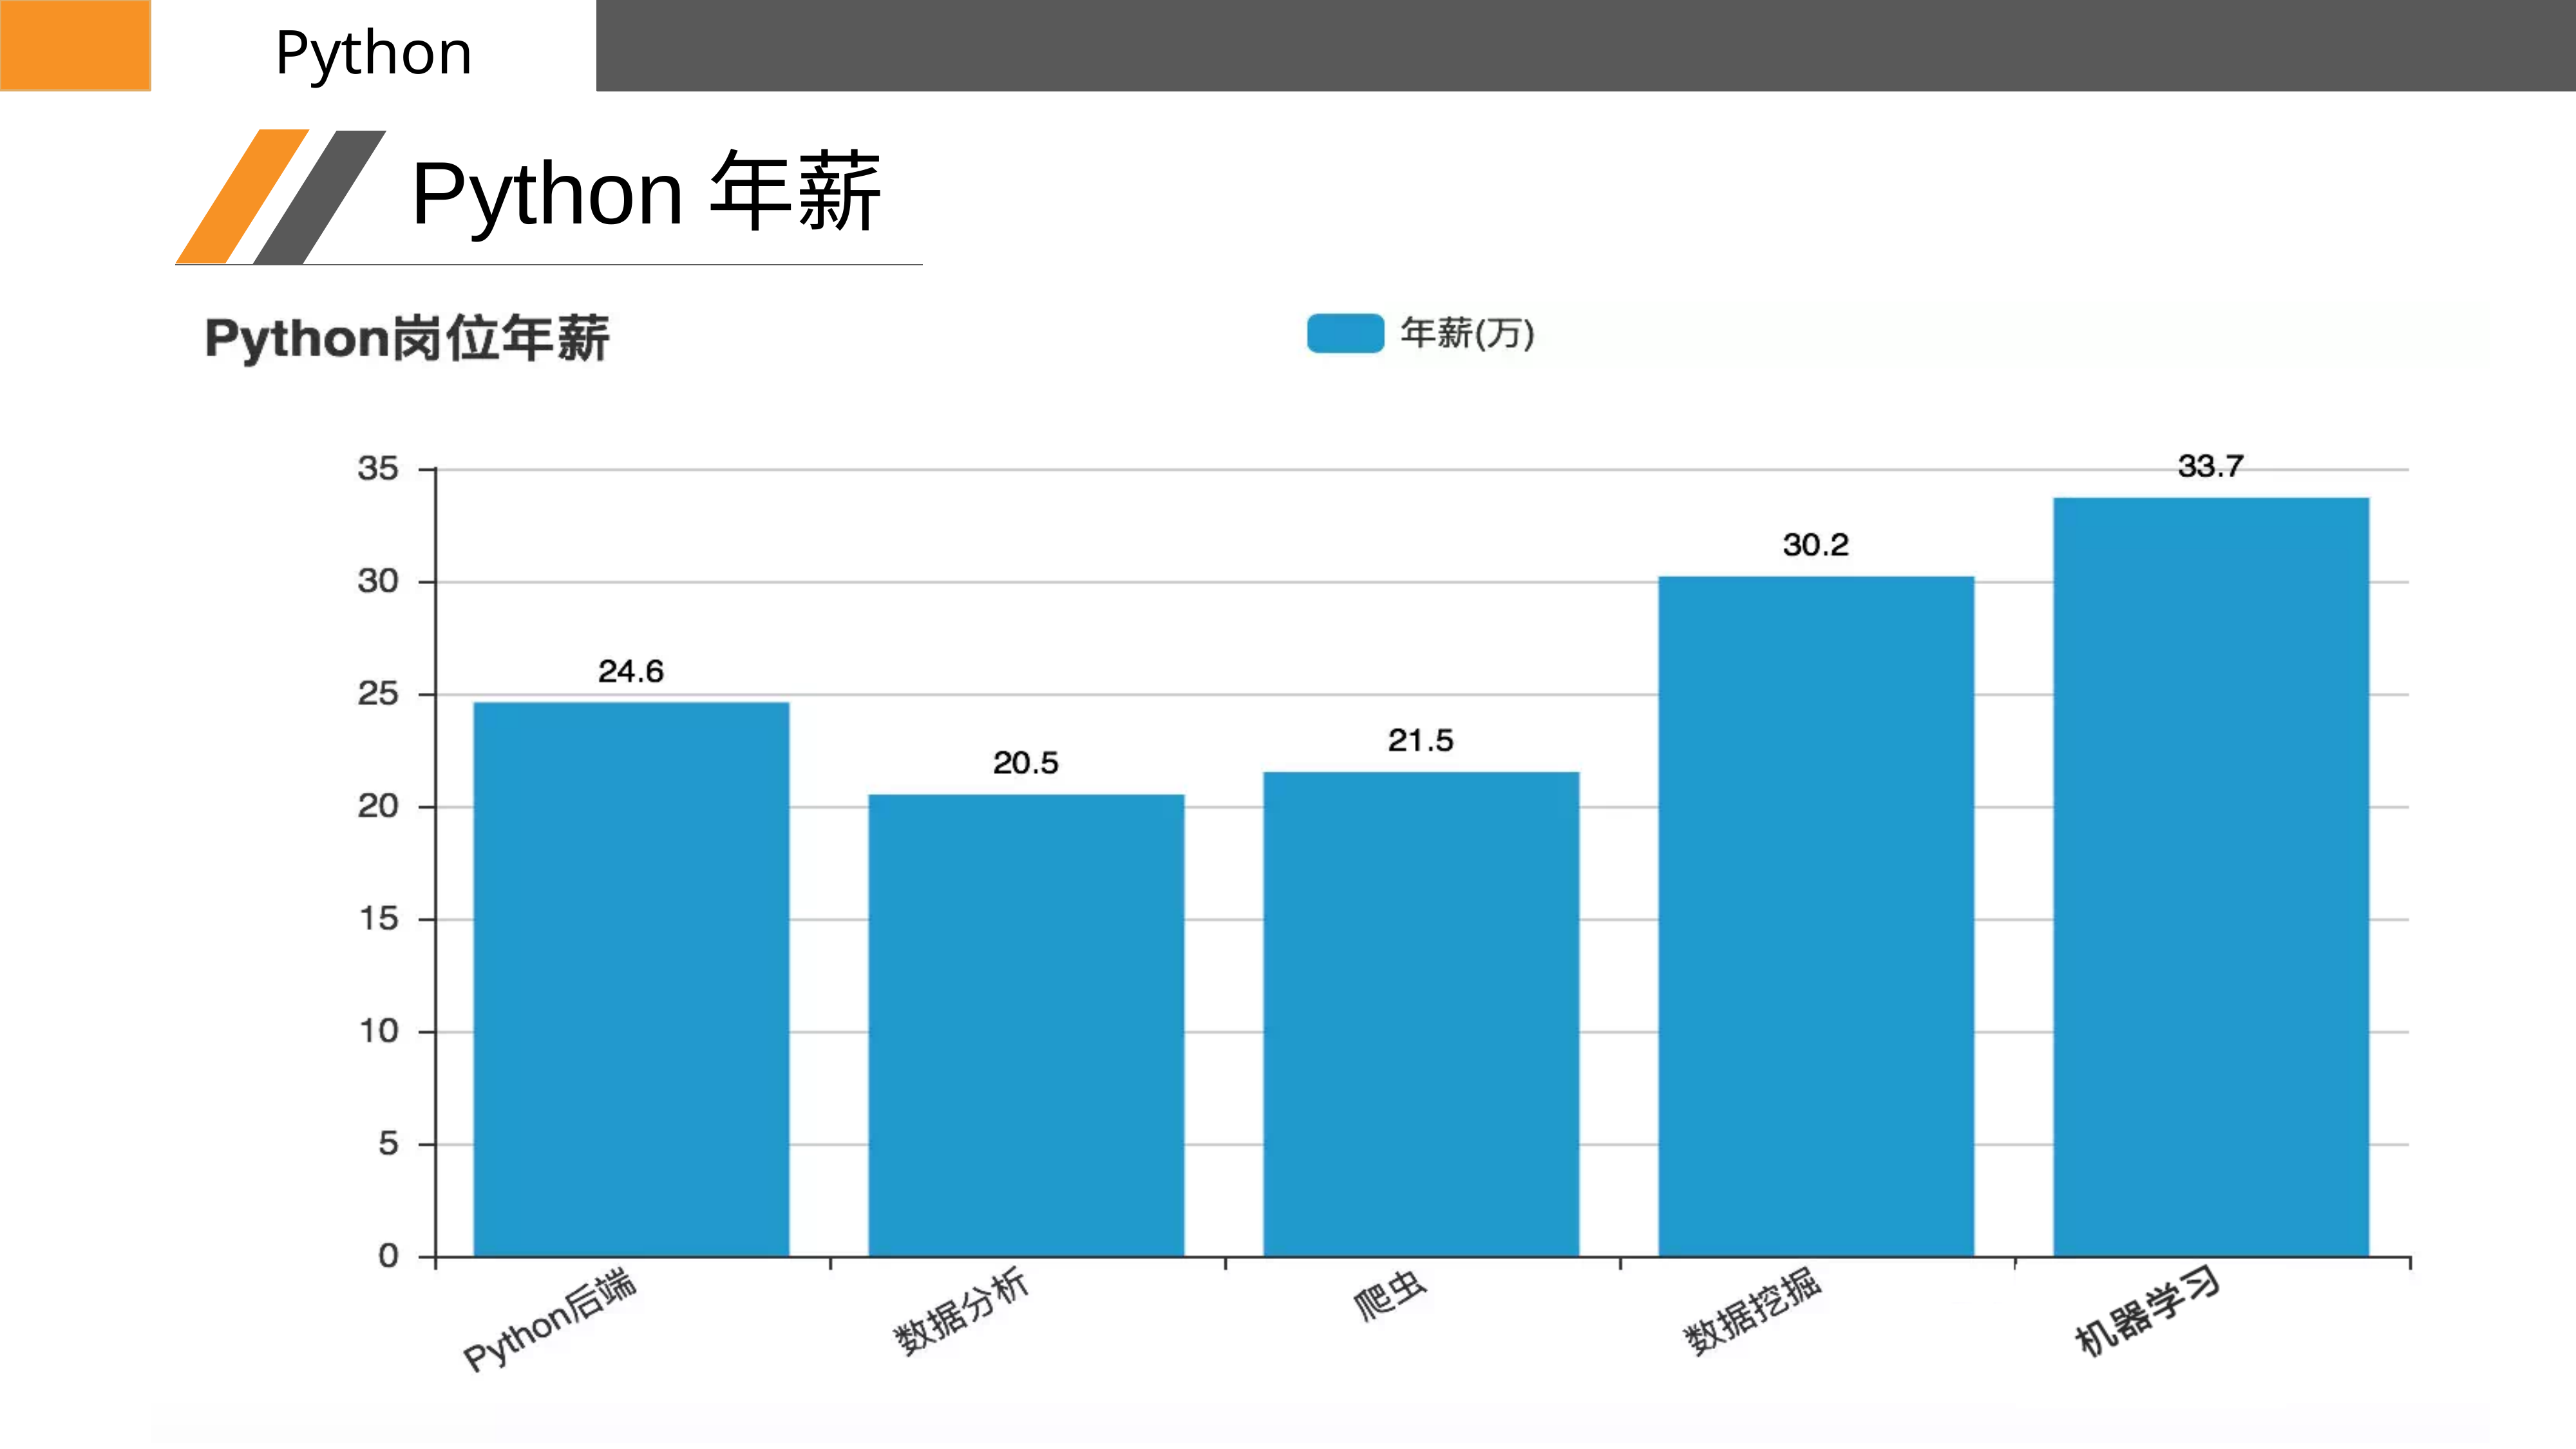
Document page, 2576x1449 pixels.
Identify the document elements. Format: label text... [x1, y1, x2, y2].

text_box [175, 129, 923, 265]
picture [151, 301, 2490, 1443]
text_box Python [151, 8, 597, 91]
